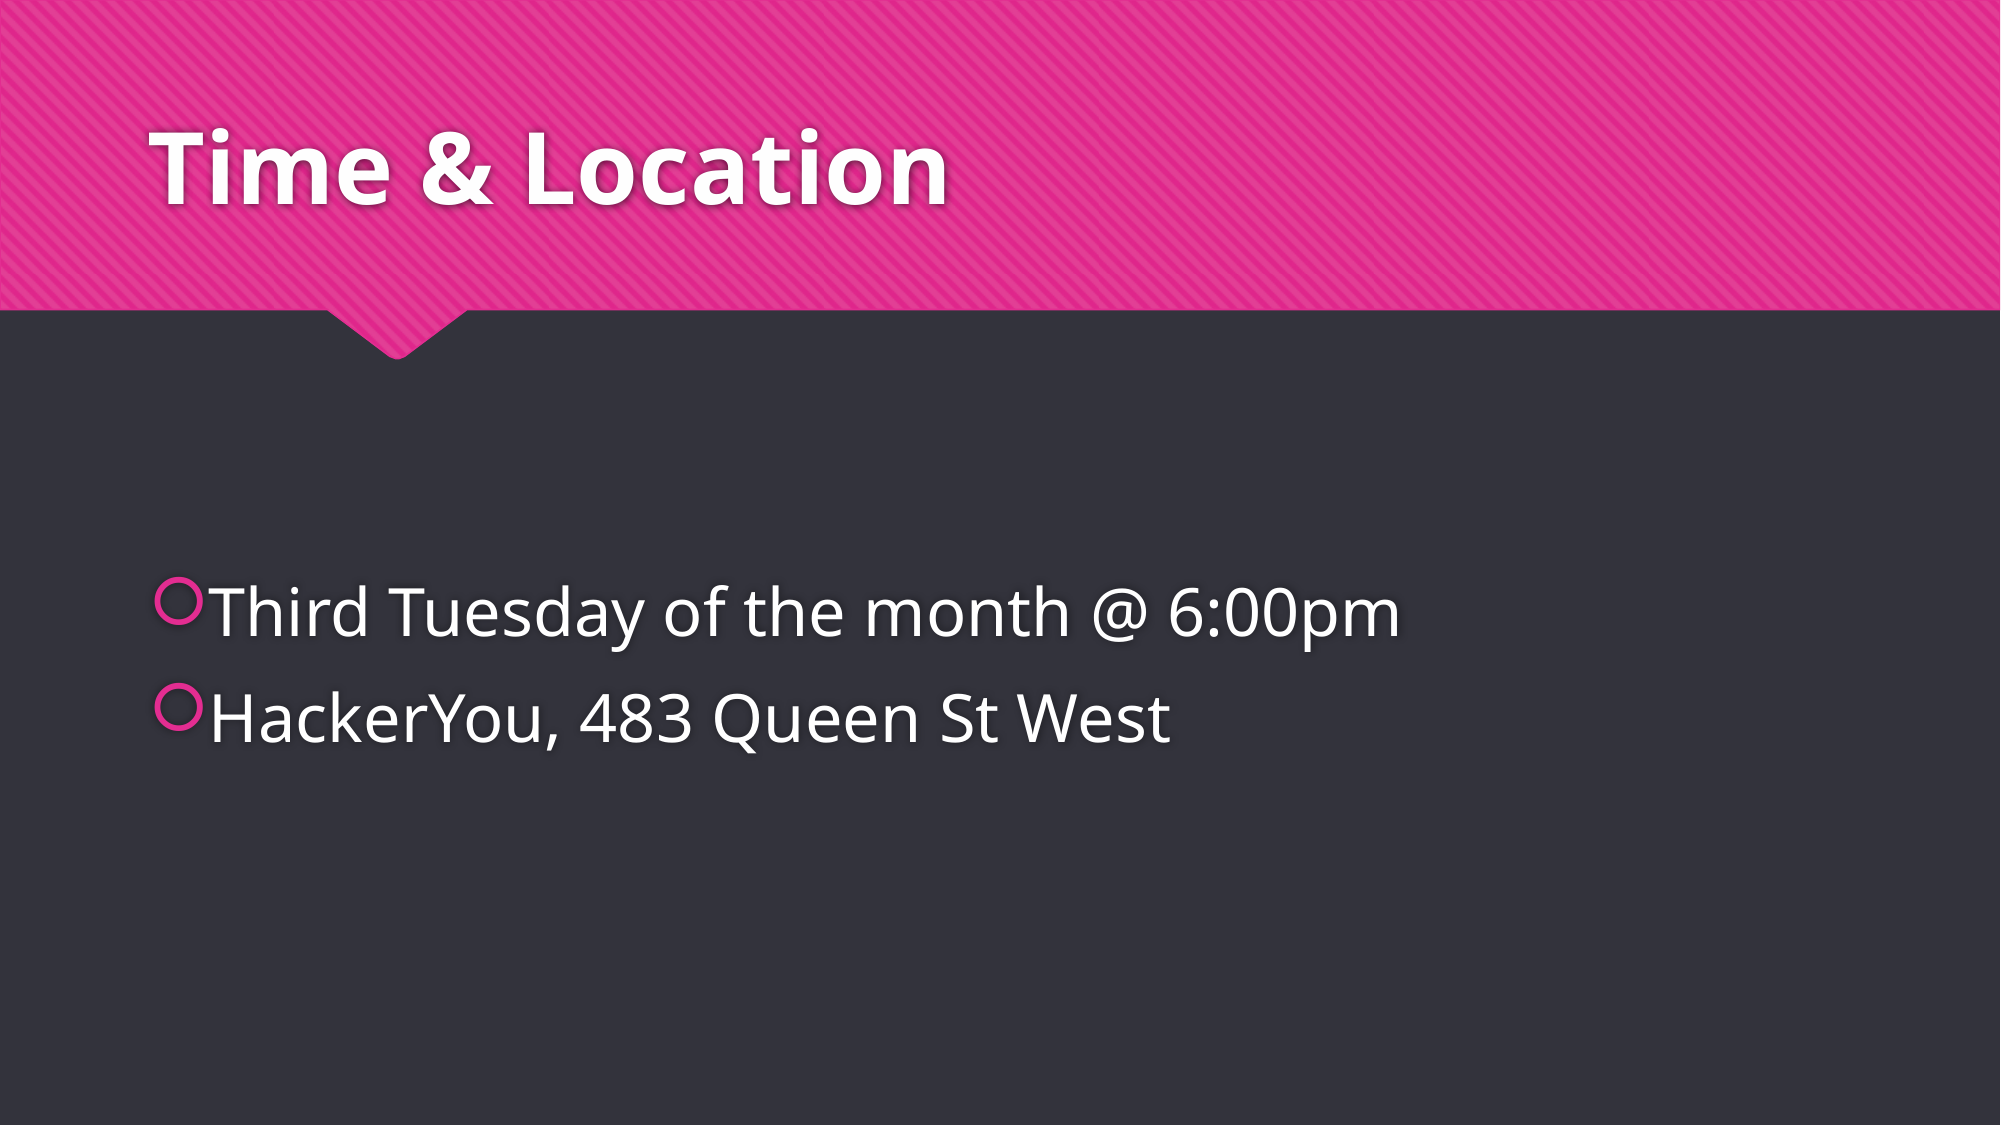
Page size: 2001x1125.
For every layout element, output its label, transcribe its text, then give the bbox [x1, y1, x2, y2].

title Time & Location [132, 73, 1868, 233]
list Third Tuesday of the month @ 6:00pm HackerYou, 483 Queen St West [134, 364, 1866, 962]
